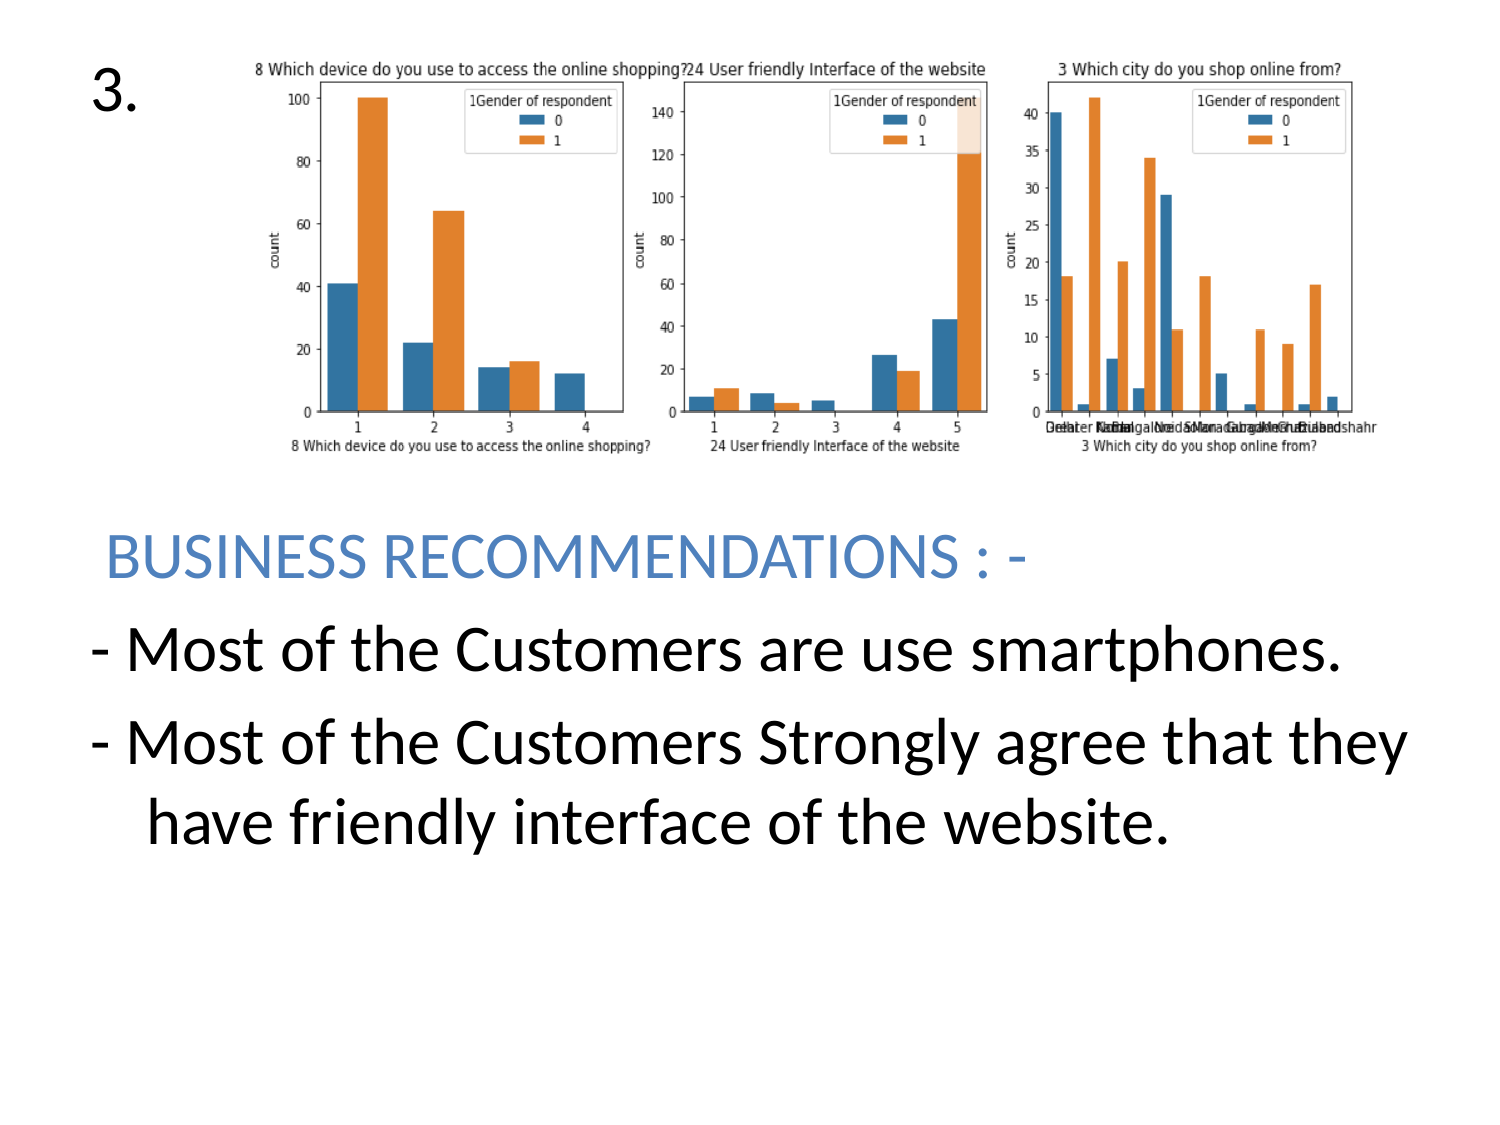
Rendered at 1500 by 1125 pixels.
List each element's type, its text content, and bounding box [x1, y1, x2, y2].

list 3. BUSINESS RECOMMENDATIONS : - - Most of the Customers are use smartphones. - Most of the Customers Strongly agree that they have friendly interface of the website. [75, 37, 1425, 1005]
picture [187, 37, 1478, 461]
